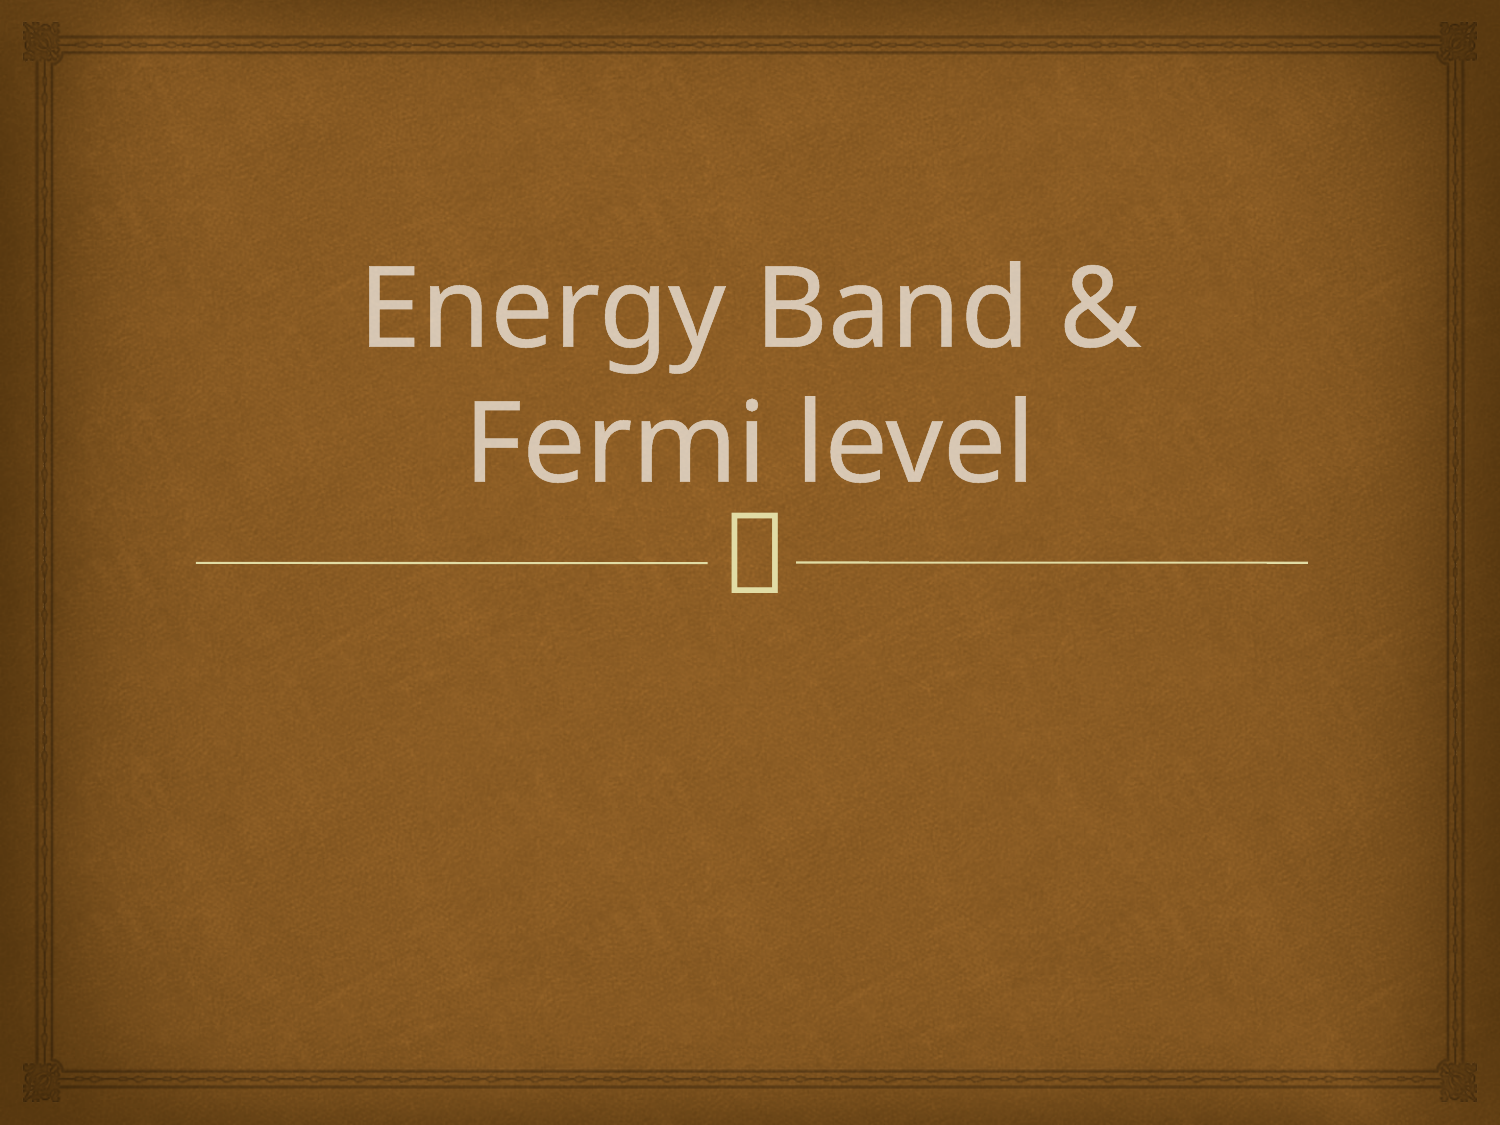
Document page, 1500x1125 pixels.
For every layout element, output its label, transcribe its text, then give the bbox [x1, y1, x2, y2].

picture [0, 0, 1500, 1125]
title Energy Band & Fermi level [194, 227, 1306, 512]
